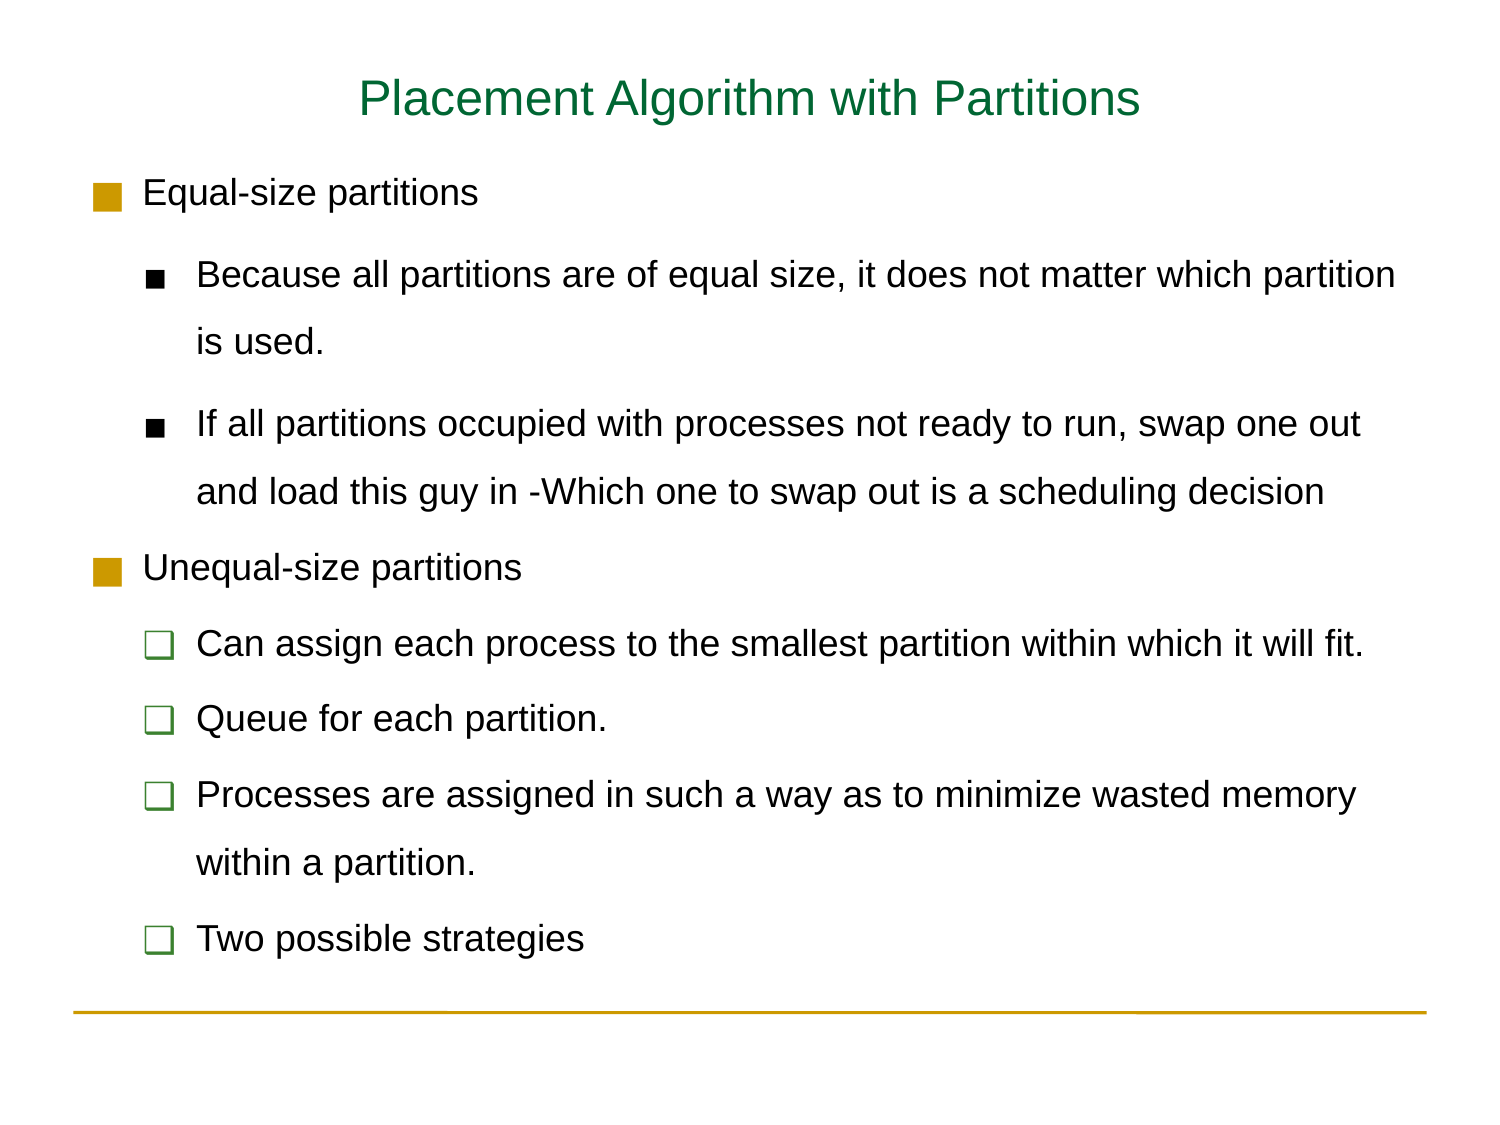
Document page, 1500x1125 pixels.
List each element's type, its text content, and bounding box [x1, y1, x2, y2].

text_box Placement Algorithm with Partitions [74, 57, 1425, 133]
text_box Equal-size partitions Because all partitions are of equal size, it does not matter which partition is used. If all partitions occupied with processes not ready to run, swap one out and load this guy in -Which one to swap out is a scheduling decision Unequal-size partitions Can assign each process to the smallest partition within which it will fit. Queue for each partition. Processes are assigned in such a way as to minimize wasted memory within a partition. Two possible strategies [74, 137, 1425, 1000]
